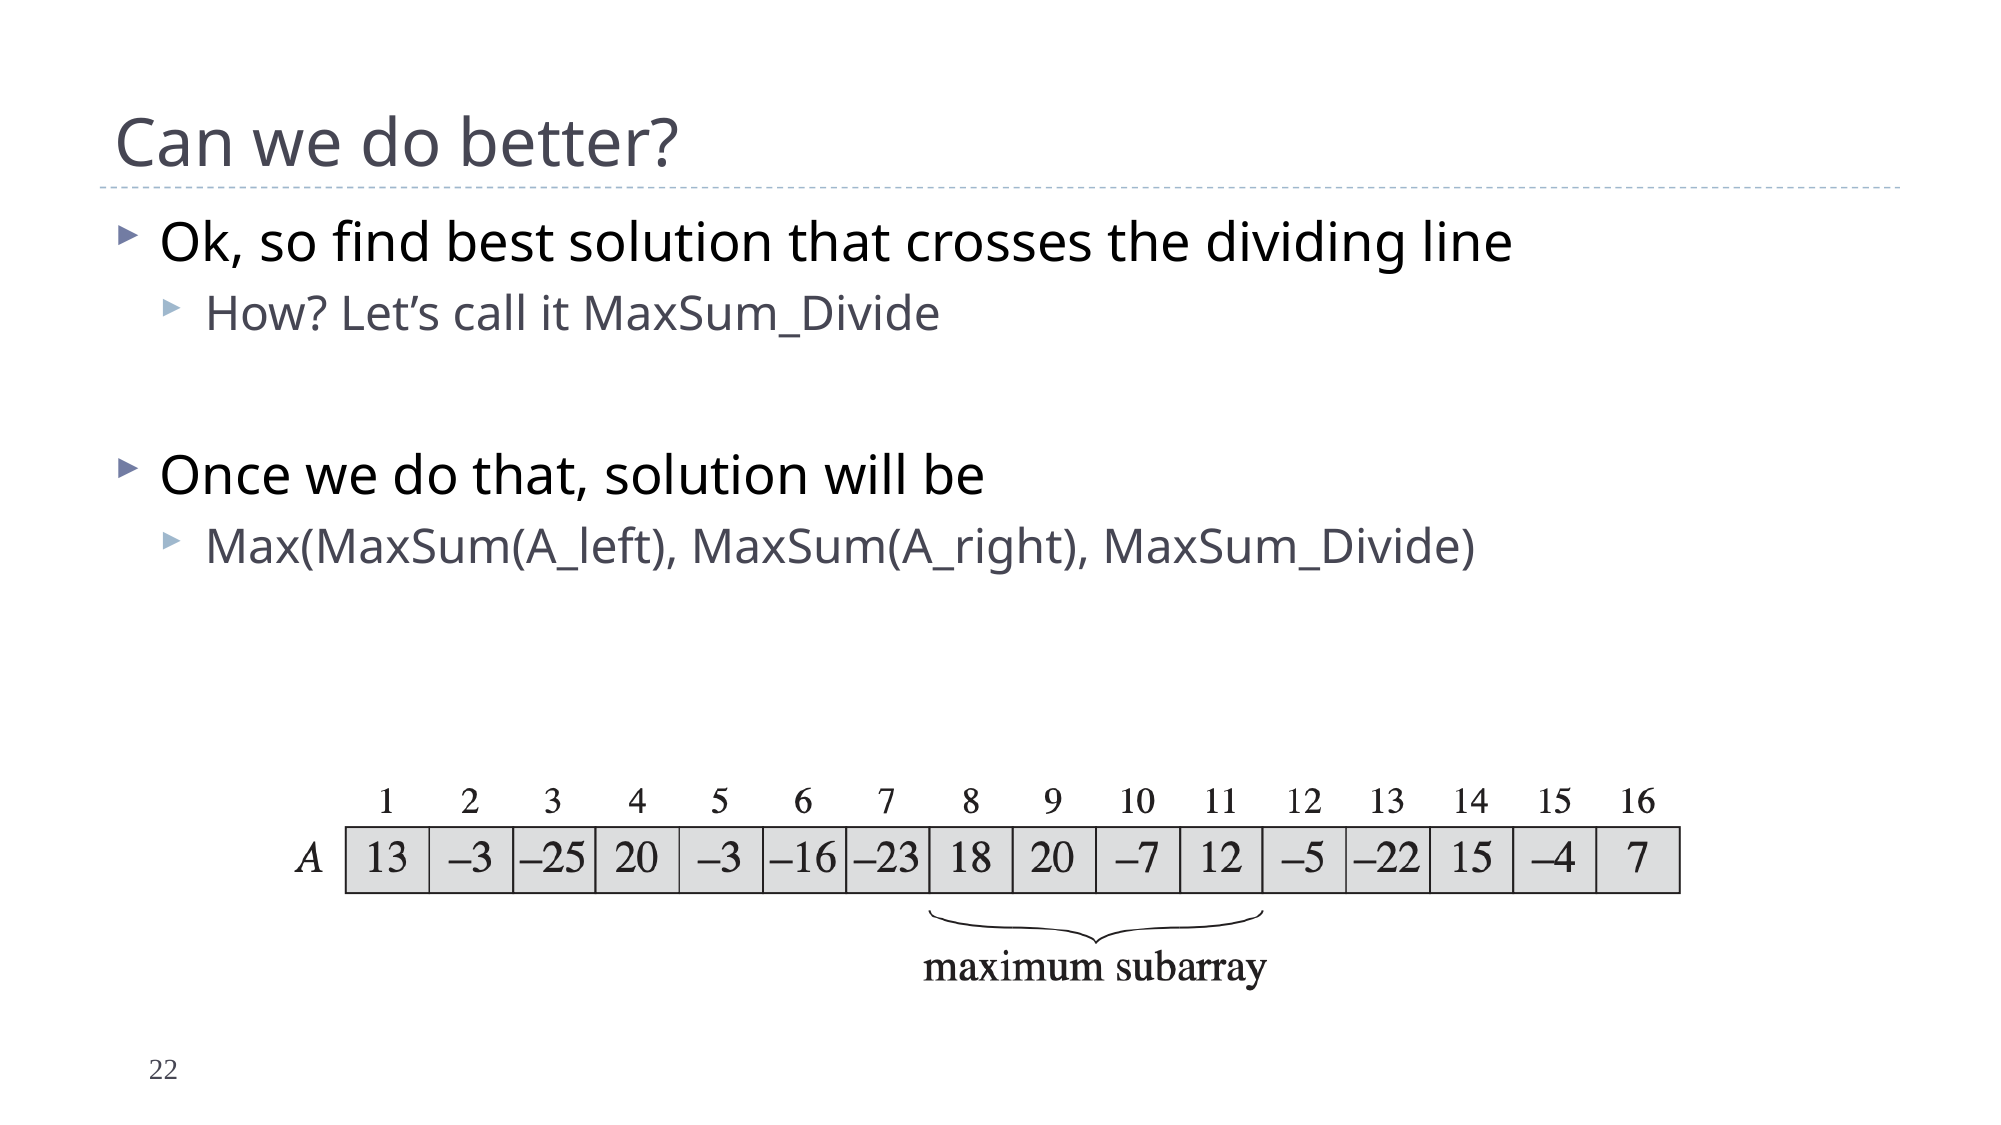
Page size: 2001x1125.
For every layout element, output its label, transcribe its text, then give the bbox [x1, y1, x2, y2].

slide_number 22 [133, 1042, 568, 1103]
picture [265, 752, 1723, 1020]
list Ok, so find best solution that crosses the dividing line How? Let’s call it MaxSum_Divide Once we do that, solution will be Max(MaxSum(A_left), MaxSum(A_right), MaxSum_Divide) [99, 200, 1900, 1010]
title Can we do better? [99, 24, 1900, 188]
